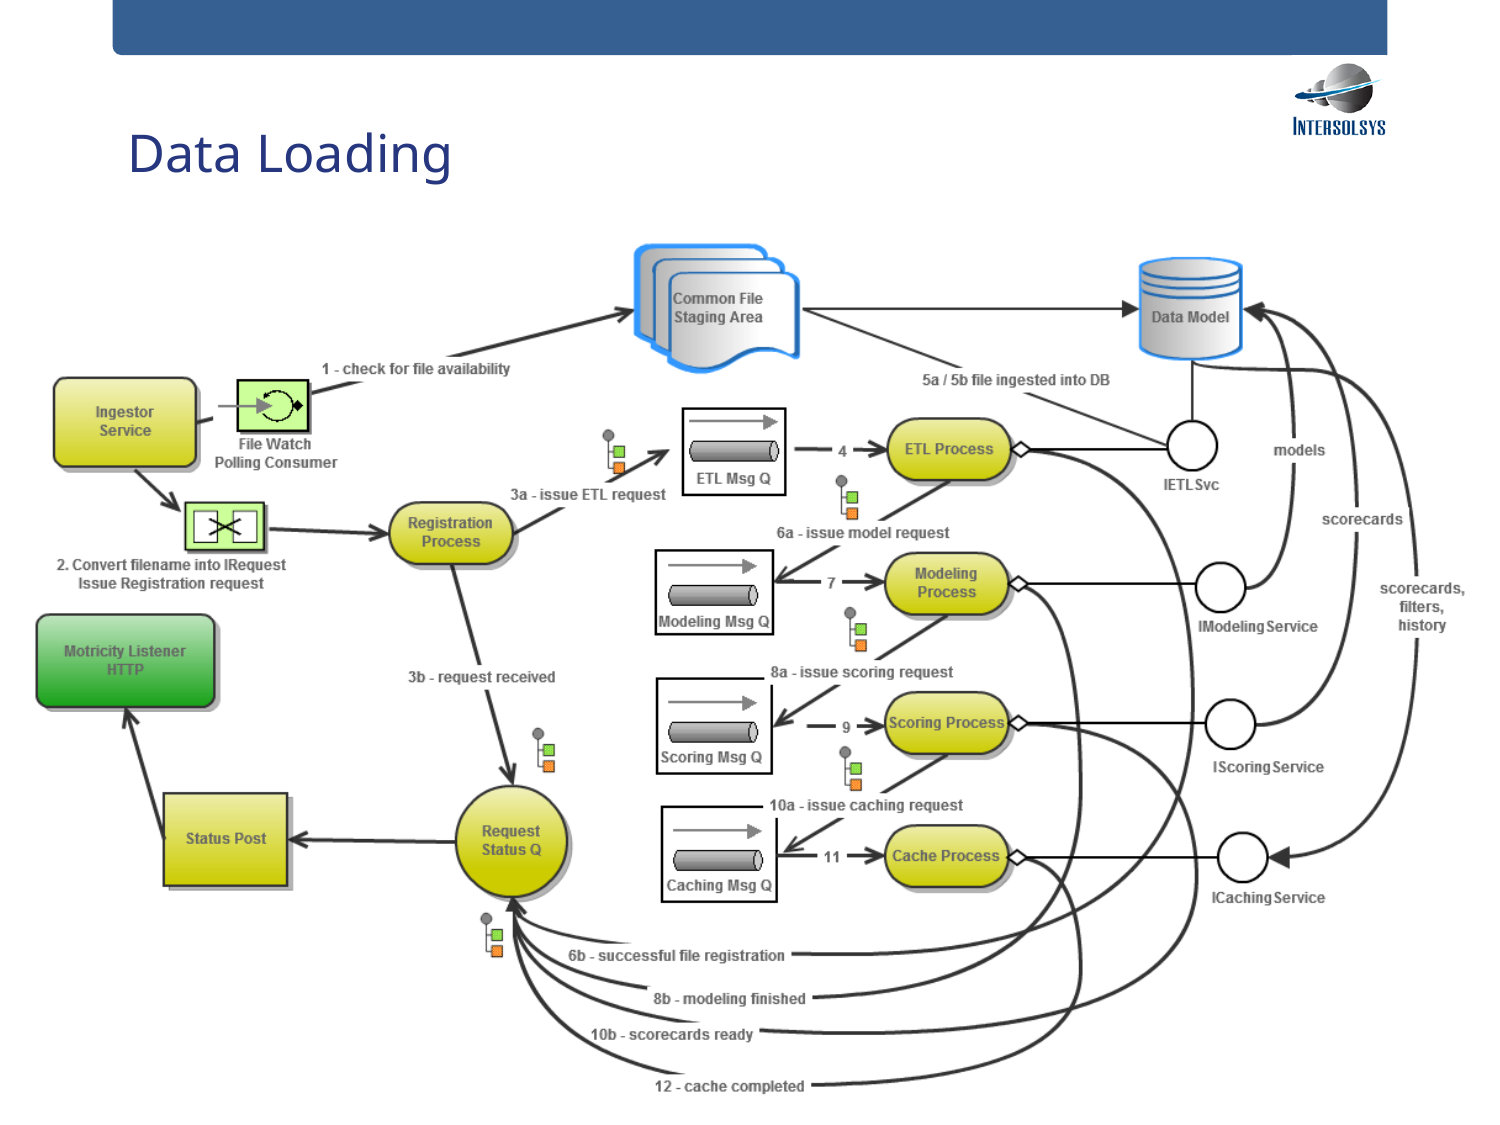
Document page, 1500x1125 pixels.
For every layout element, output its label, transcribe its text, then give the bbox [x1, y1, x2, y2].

title Data Loading [112, 112, 1388, 183]
picture [26, 192, 1497, 1125]
picture [1292, 55, 1386, 112]
